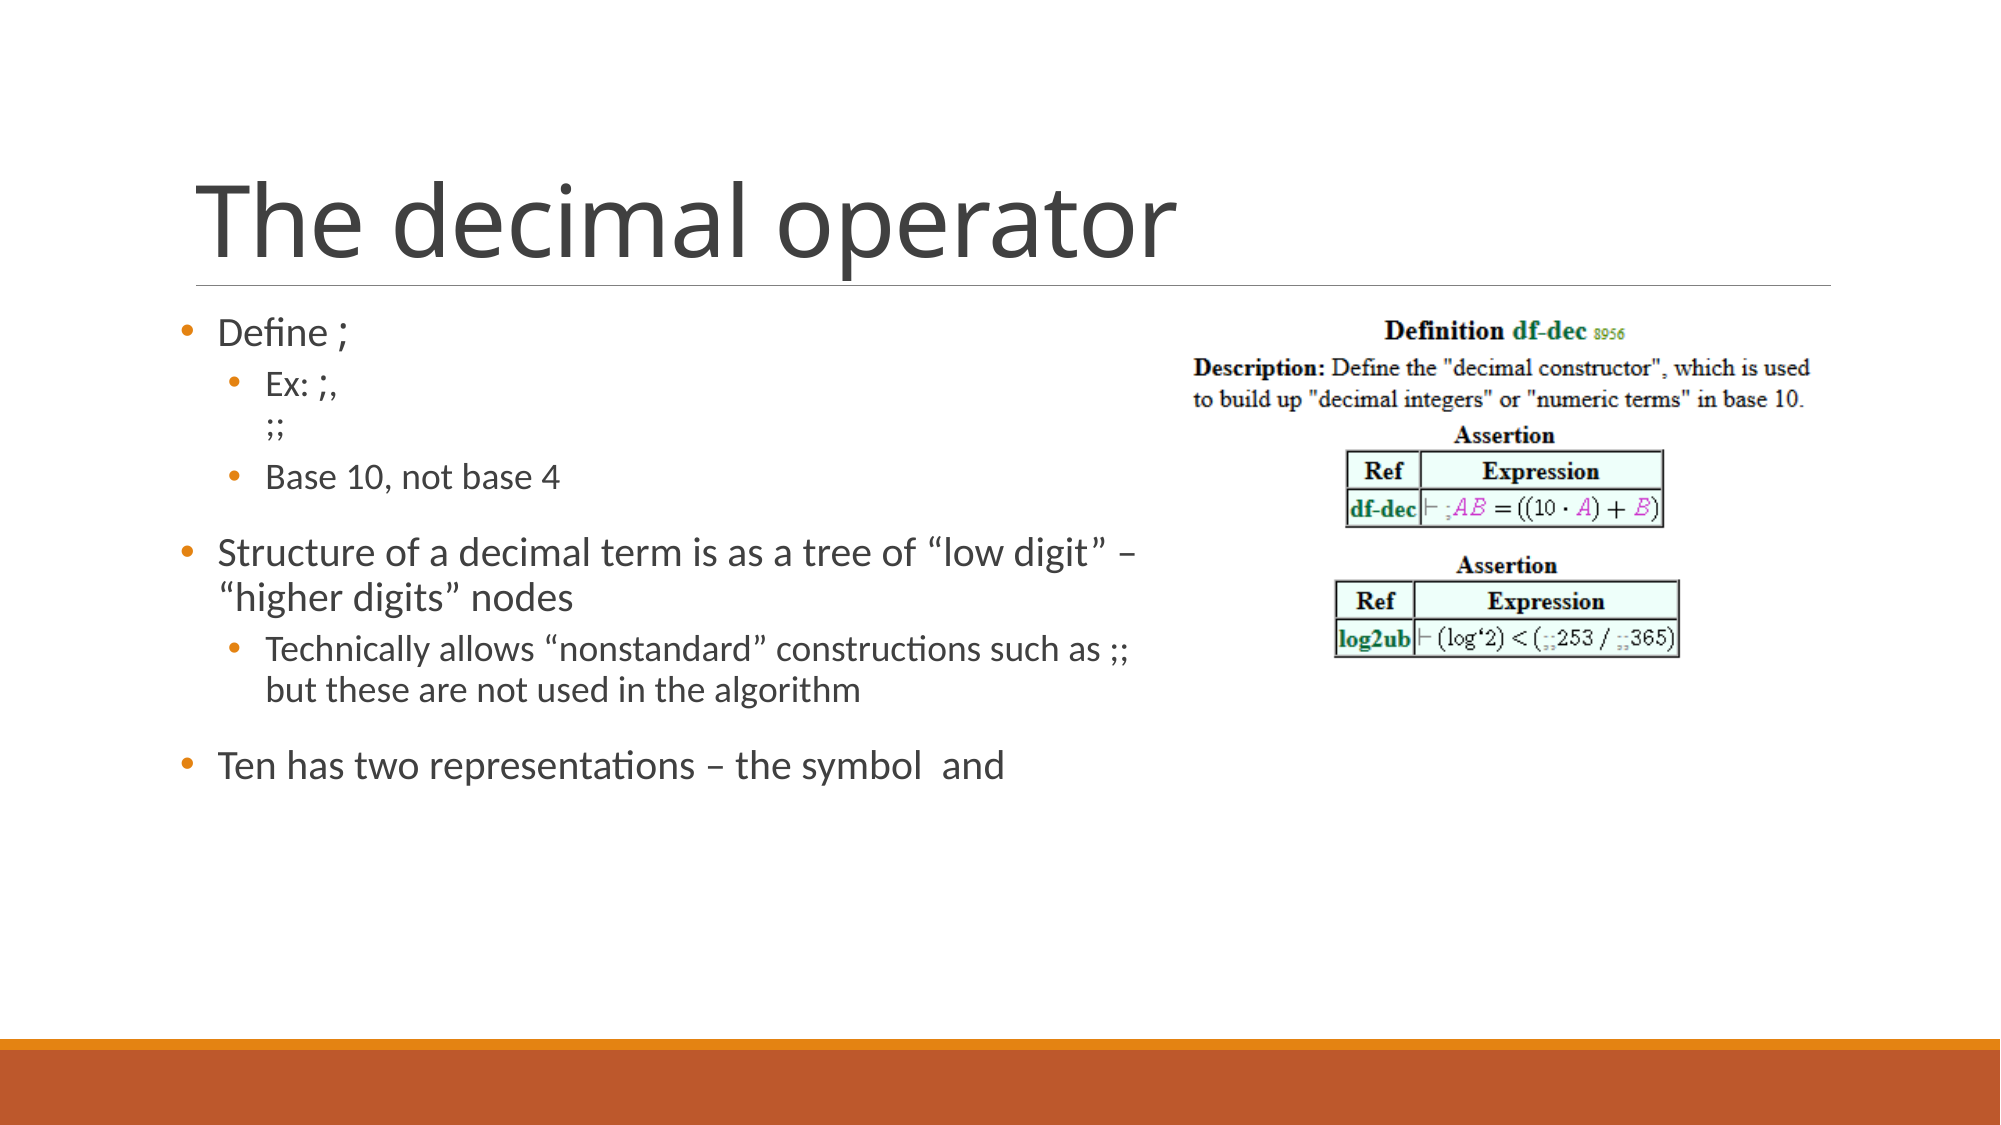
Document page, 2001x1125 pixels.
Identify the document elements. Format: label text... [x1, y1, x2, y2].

title The decimal operator [180, 47, 1830, 285]
picture [1324, 552, 1689, 667]
picture [1182, 302, 1831, 536]
